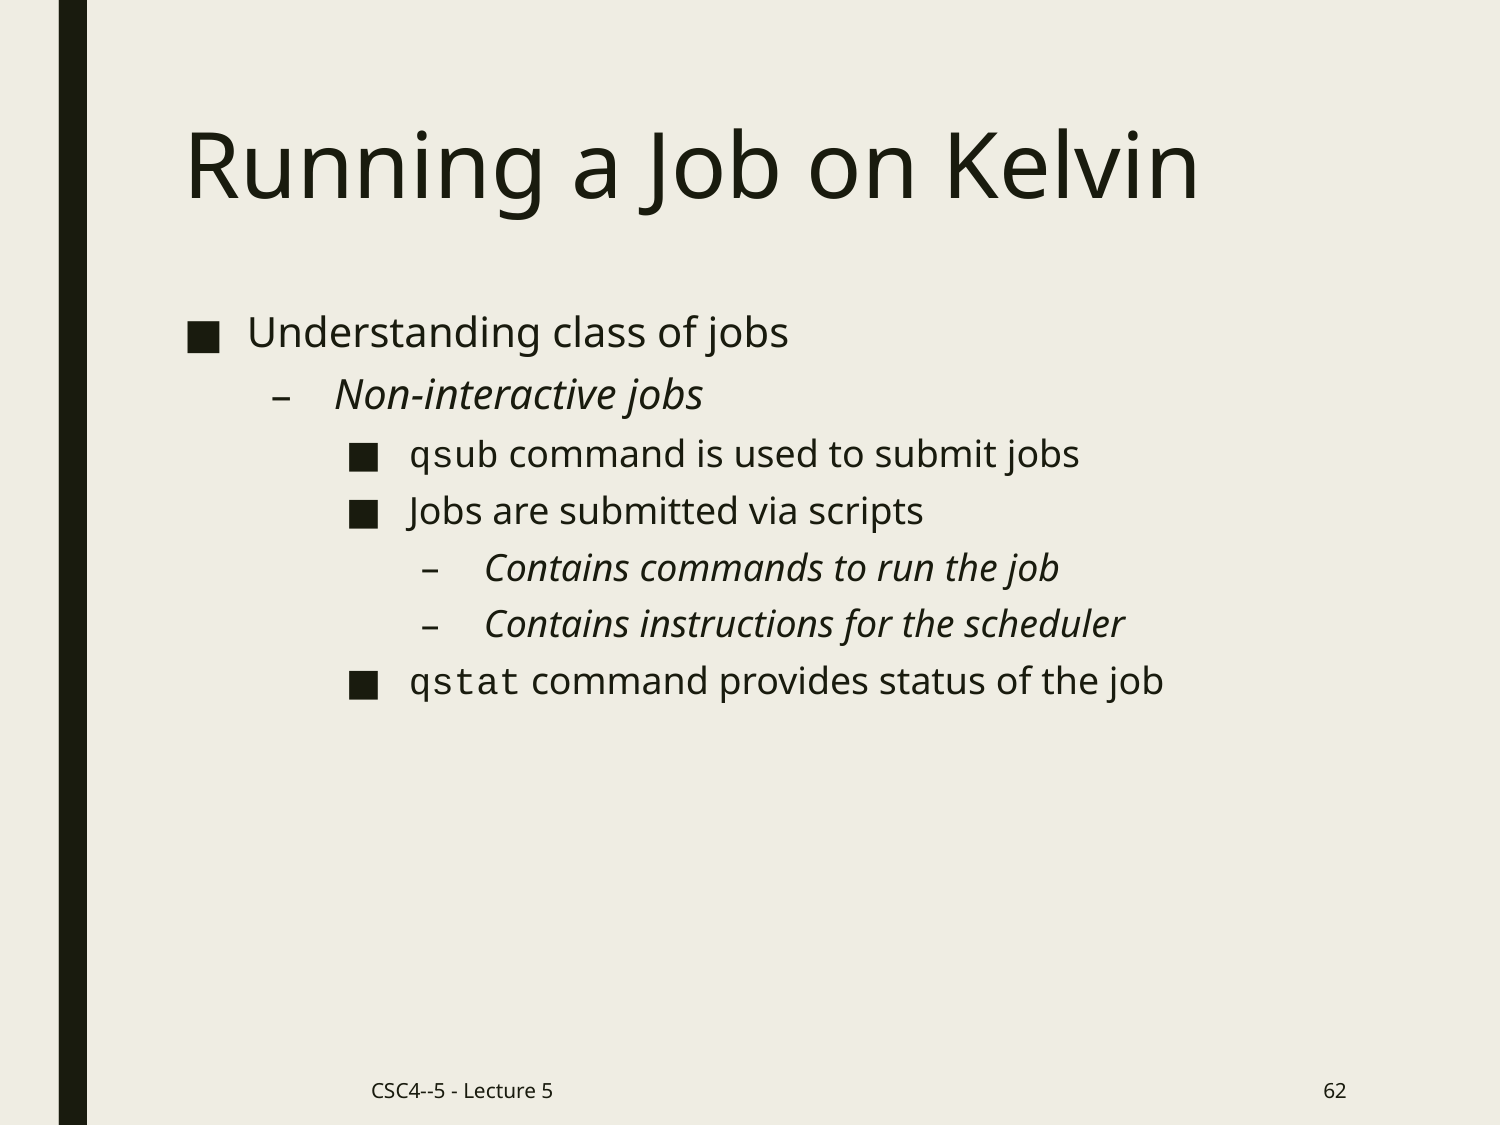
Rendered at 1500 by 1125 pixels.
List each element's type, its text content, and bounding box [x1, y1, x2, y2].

footer CSC4--5 - Lecture 5 [355, 1058, 1129, 1125]
slide_number 62 [1165, 1058, 1362, 1125]
list Understanding class of jobs Non-interactive jobs qsub command is used to submit jobs Jobs are submitted via scripts Contains commands to run the job Contains instructions for the scheduler qstat command provides status of the job [168, 302, 1351, 963]
title Running a Job on Kelvin [168, 112, 1351, 302]
